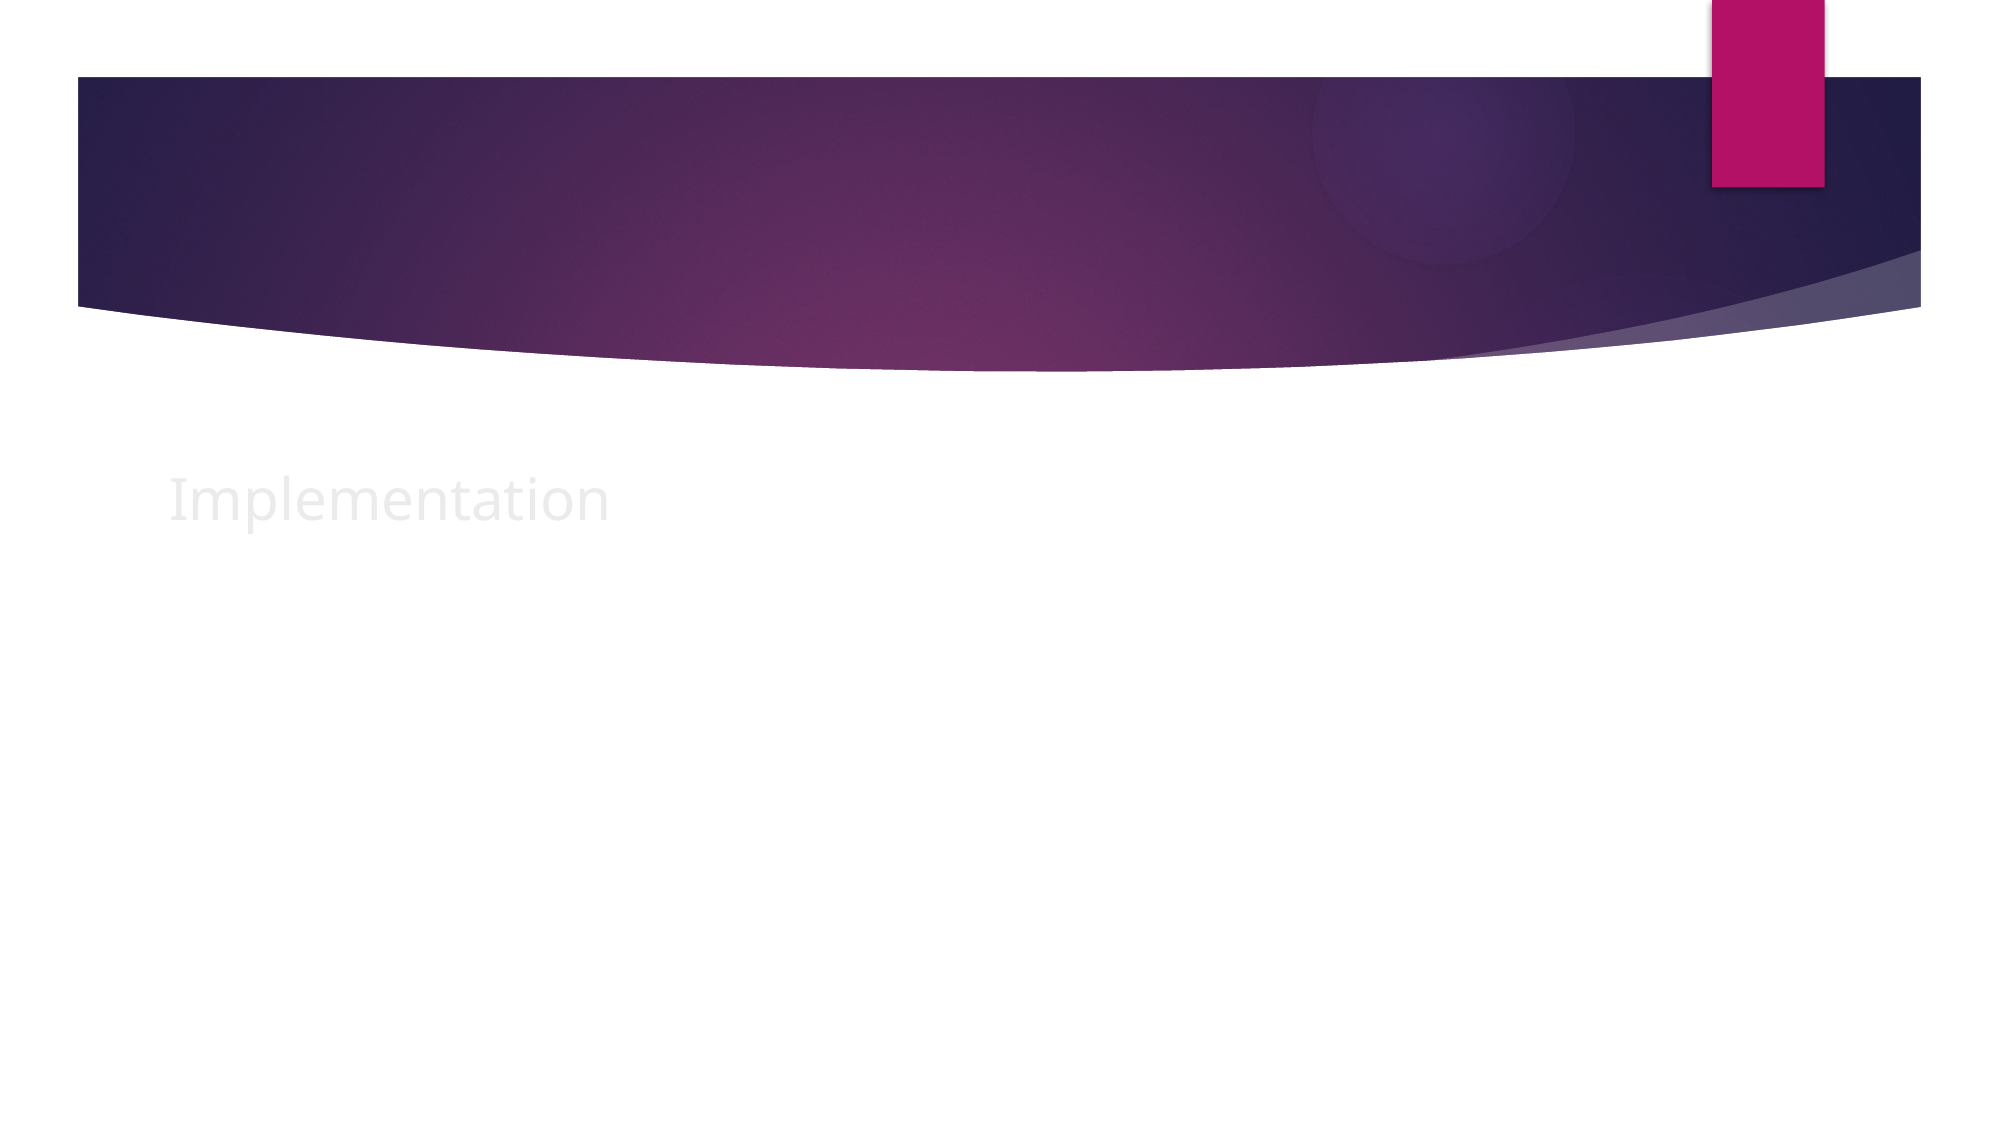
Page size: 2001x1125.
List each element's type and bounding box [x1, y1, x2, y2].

list [74, 78, 1922, 1047]
